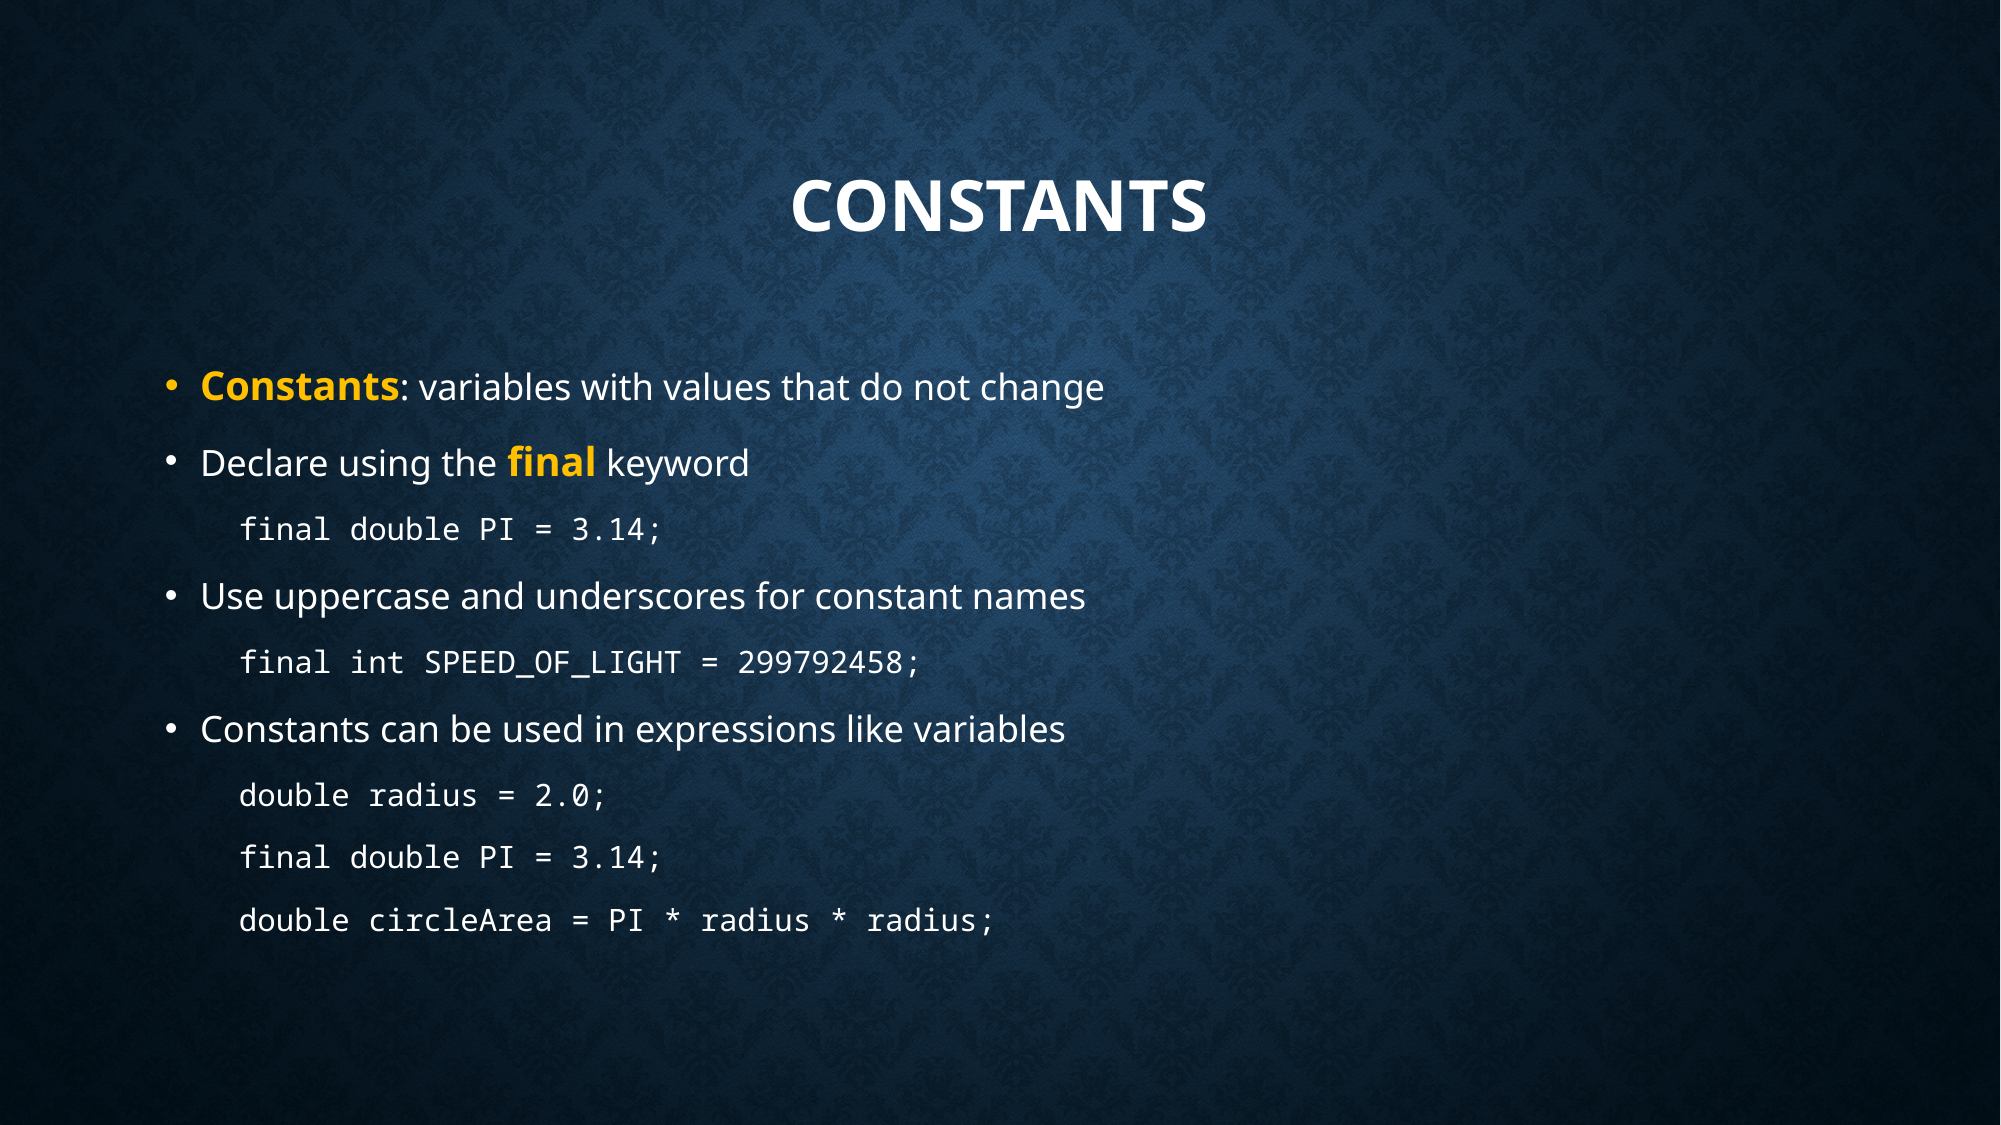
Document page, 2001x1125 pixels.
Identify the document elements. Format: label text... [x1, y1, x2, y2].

list Constants: variables with values that do not change Declare using the final keyword final double PI = 3.14; Use uppercase and underscores for constant names final int SPEED_OF_LIGHT = 299792458; Constants can be used in expressions like variables double radius = 2.0; final double PI = 3.14; double circleArea = PI * radius * radius; [149, 343, 1849, 950]
title COnstants [149, 99, 1849, 318]
